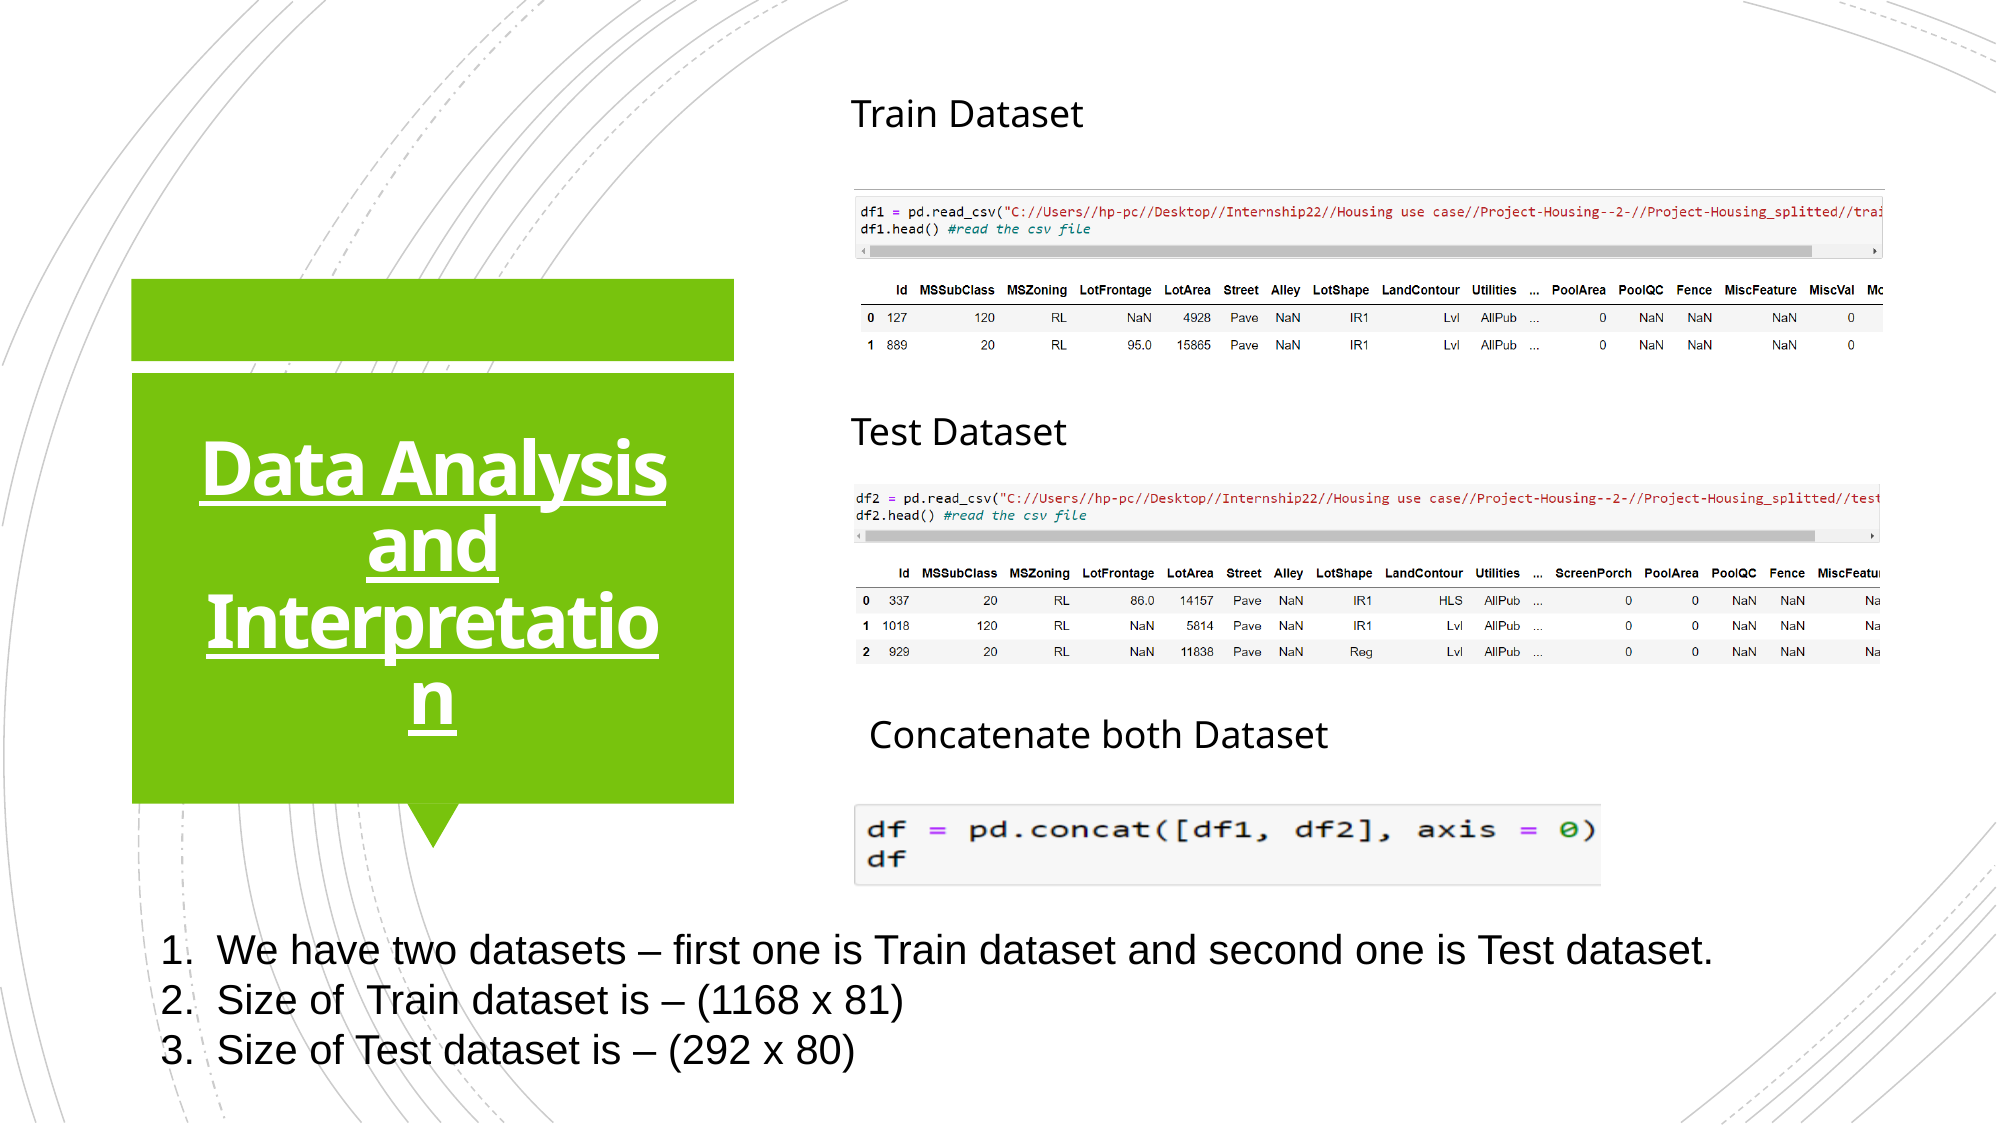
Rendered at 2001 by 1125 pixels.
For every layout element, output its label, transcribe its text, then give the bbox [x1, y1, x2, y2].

picture [853, 484, 1885, 664]
picture [853, 770, 1601, 903]
title Data Analysis and Interpretation [145, 385, 720, 789]
text_box Train Dataset [836, 82, 1484, 143]
text_box Concatenate both Dataset [854, 704, 1390, 764]
text_box Test Dataset [836, 400, 1422, 461]
text_box We have two datasets – first one is Train dataset and second one is Test dataset. Size of Train dataset is – (1168 x 81) Size of Test dataset is – (292 x 80) [145, 915, 1896, 1080]
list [853, 188, 1885, 354]
